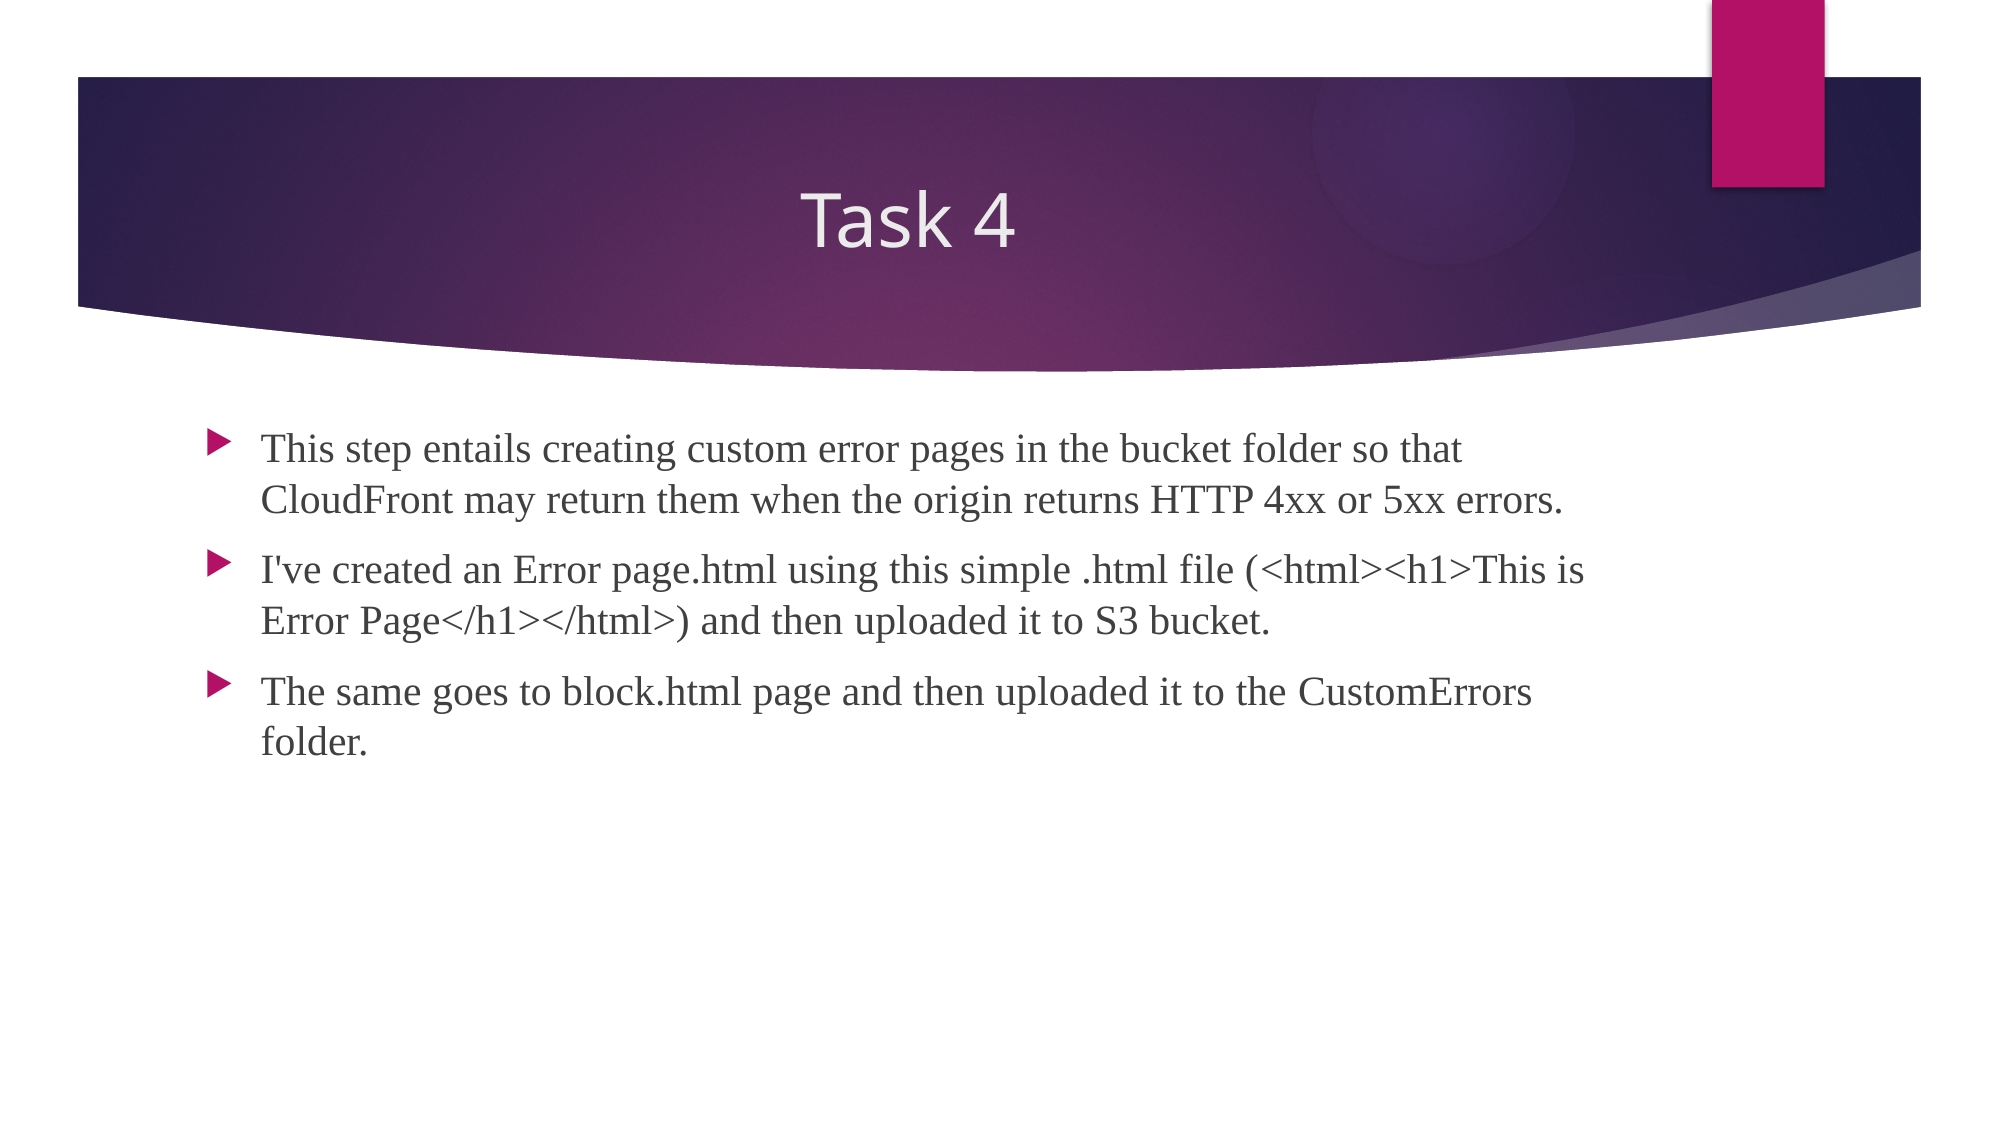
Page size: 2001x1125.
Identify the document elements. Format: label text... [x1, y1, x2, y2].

title Task 4 [189, 159, 1627, 276]
list This step entails creating custom error pages in the bucket folder so that CloudFront may return them when the origin returns HTTP 4xx or 5xx errors. I've created an Error page.html using this simple .html file (<html><h1>This is Error Page</h1></html>) and then uploaded it to S3 bucket. The same goes to block.html page and then uploaded it to the CustomErrors folder. [189, 413, 1638, 975]
